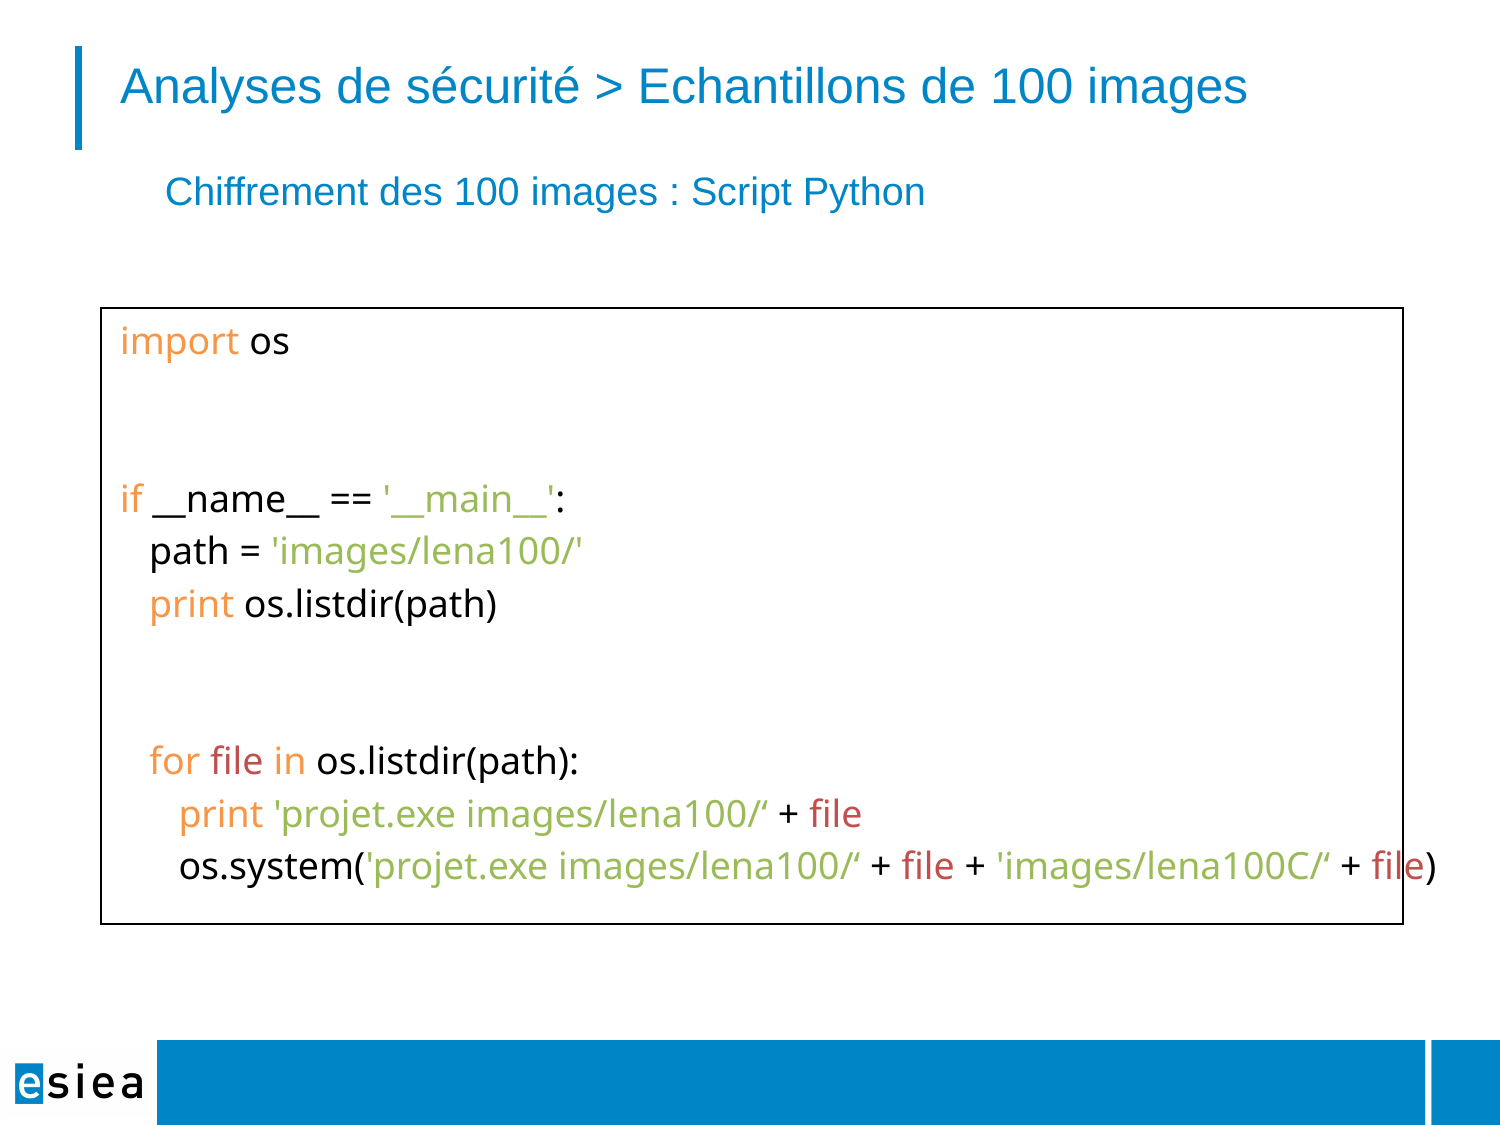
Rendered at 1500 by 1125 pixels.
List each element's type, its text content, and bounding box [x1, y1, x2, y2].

title Analyses de sécurité > Echantillons de 100 images [105, 46, 1456, 234]
table_header [102, 309, 1402, 923]
picture [1, 1049, 156, 1118]
picture [1426, 1040, 1431, 1125]
list Chiffrement des 100 images : Script Python [150, 158, 1500, 238]
list import os if __name__ == '__main__': path = 'images/lena100/' print os.listdir(path) for file in os.listdir(path): print 'projet.exe images/lena100/‘ + file os.system('projet.exe images/lena100/‘ + file + 'images/lena100C/‘ + file) [1404, 309, 1456, 925]
